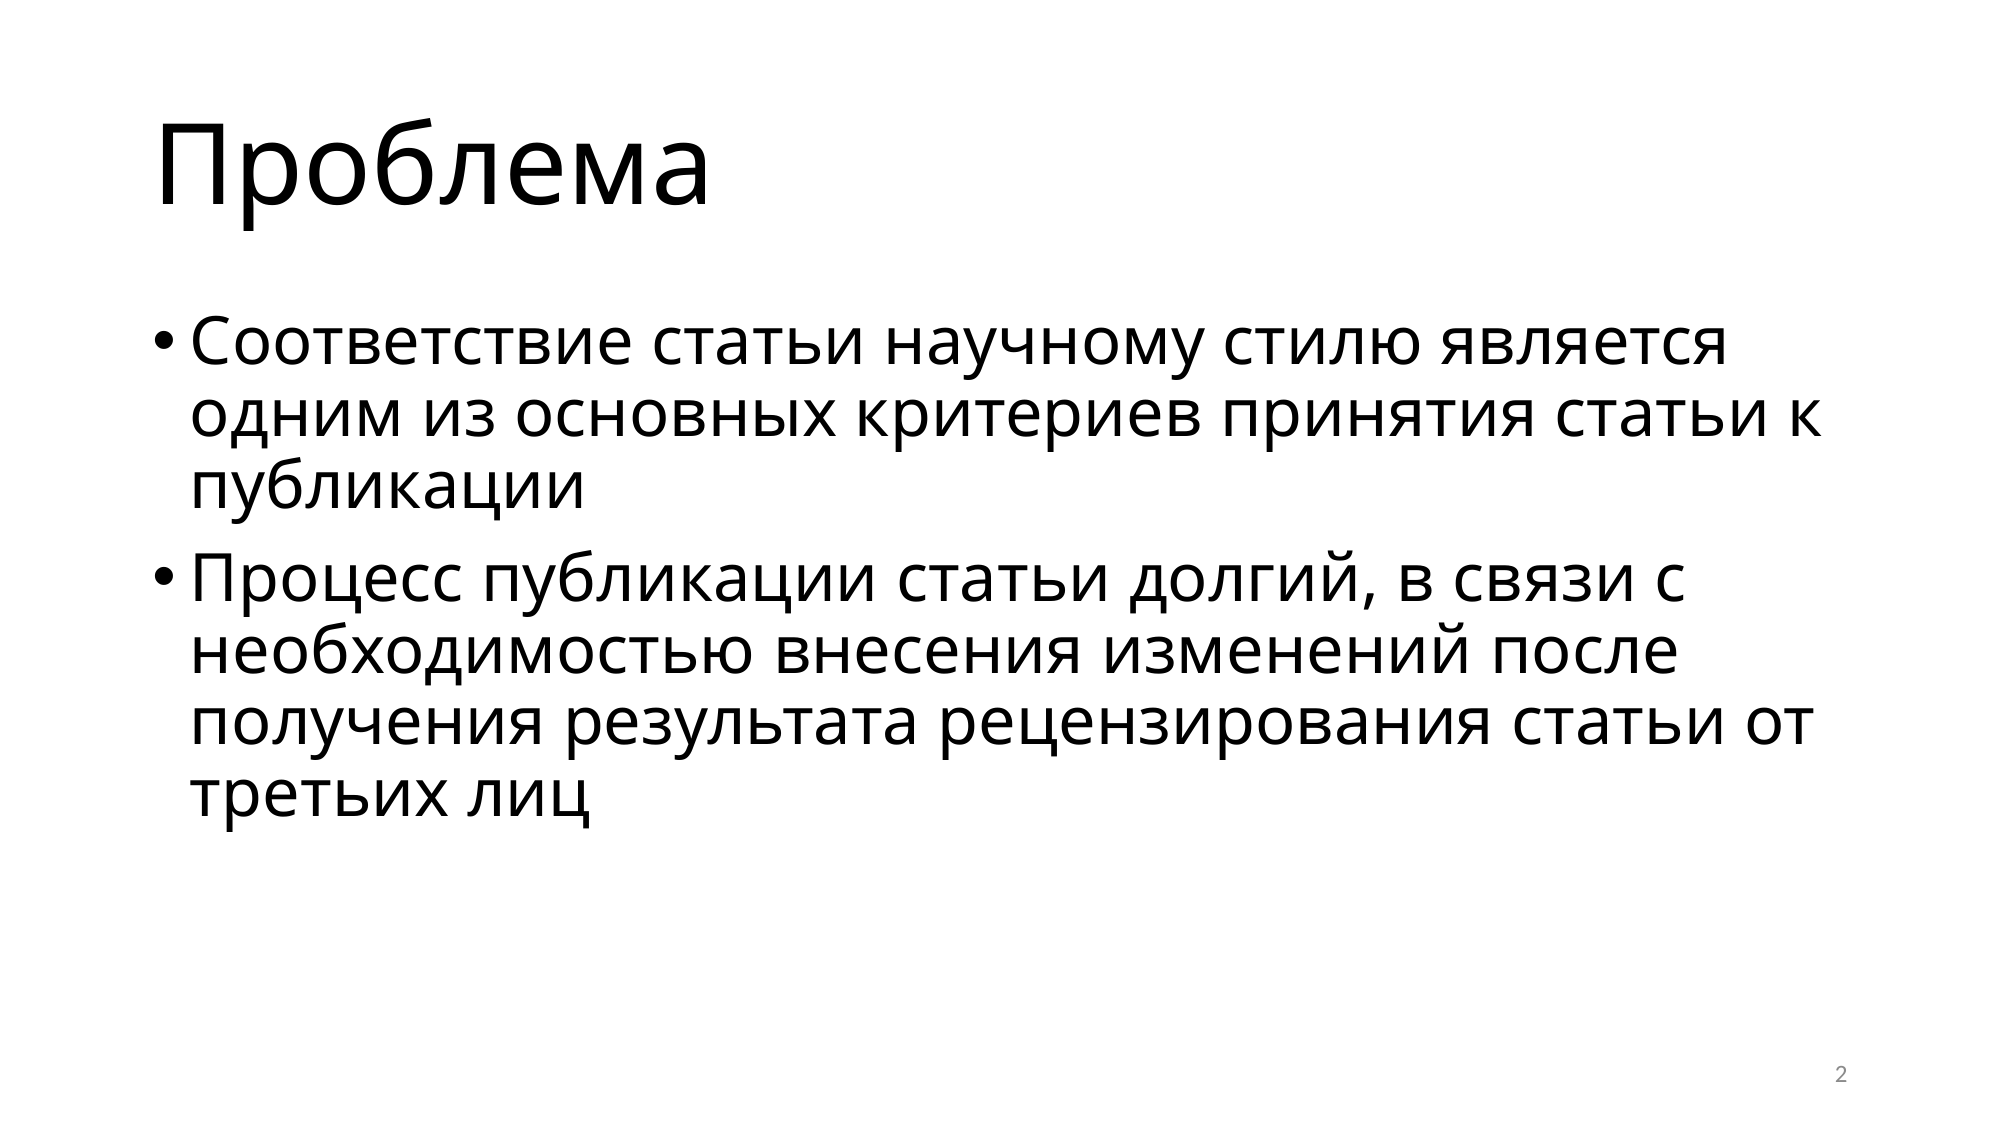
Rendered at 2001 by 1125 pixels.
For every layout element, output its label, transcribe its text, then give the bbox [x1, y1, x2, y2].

list Соответствие статьи научному стилю является одним из основных критериев принятия статьи к публикации Процесс публикации статьи долгий, в связи с необходимостью внесения изменений после получения результата рецензирования статьи от третьих лиц [137, 299, 1863, 1014]
title Проблема [137, 59, 1863, 278]
slide_number 2 [1412, 1042, 1863, 1103]
